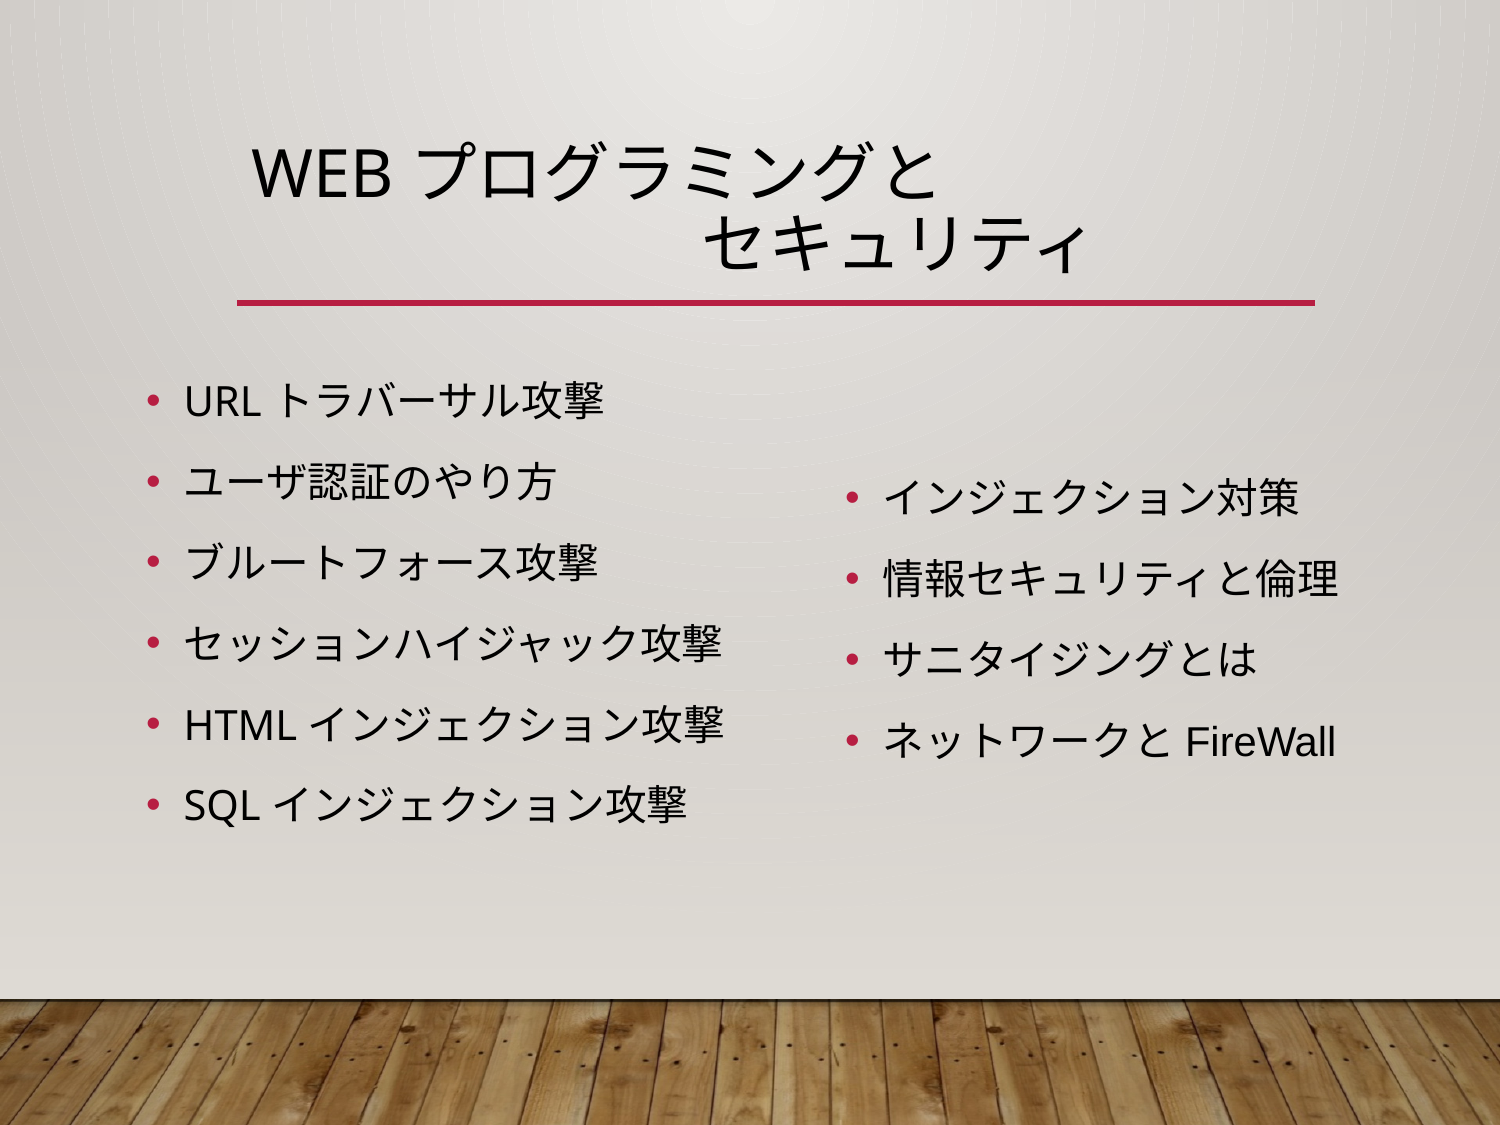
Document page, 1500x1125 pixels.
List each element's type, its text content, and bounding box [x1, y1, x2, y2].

list URLトラバーサル攻撃 ユーザ認証のやり方 ブルートフォース攻撃 セッションハイジャック攻撃 HTMLインジェクション攻撃 SQLインジェクション攻撃 [131, 357, 776, 924]
title Webプログラミングと セキュリティ [236, 131, 1315, 305]
text_box インジェクション対策 情報セキュリティと倫理 サニタイジングとは ネットワークとFireWall [830, 454, 1475, 1021]
picture [0, 999, 1500, 1125]
